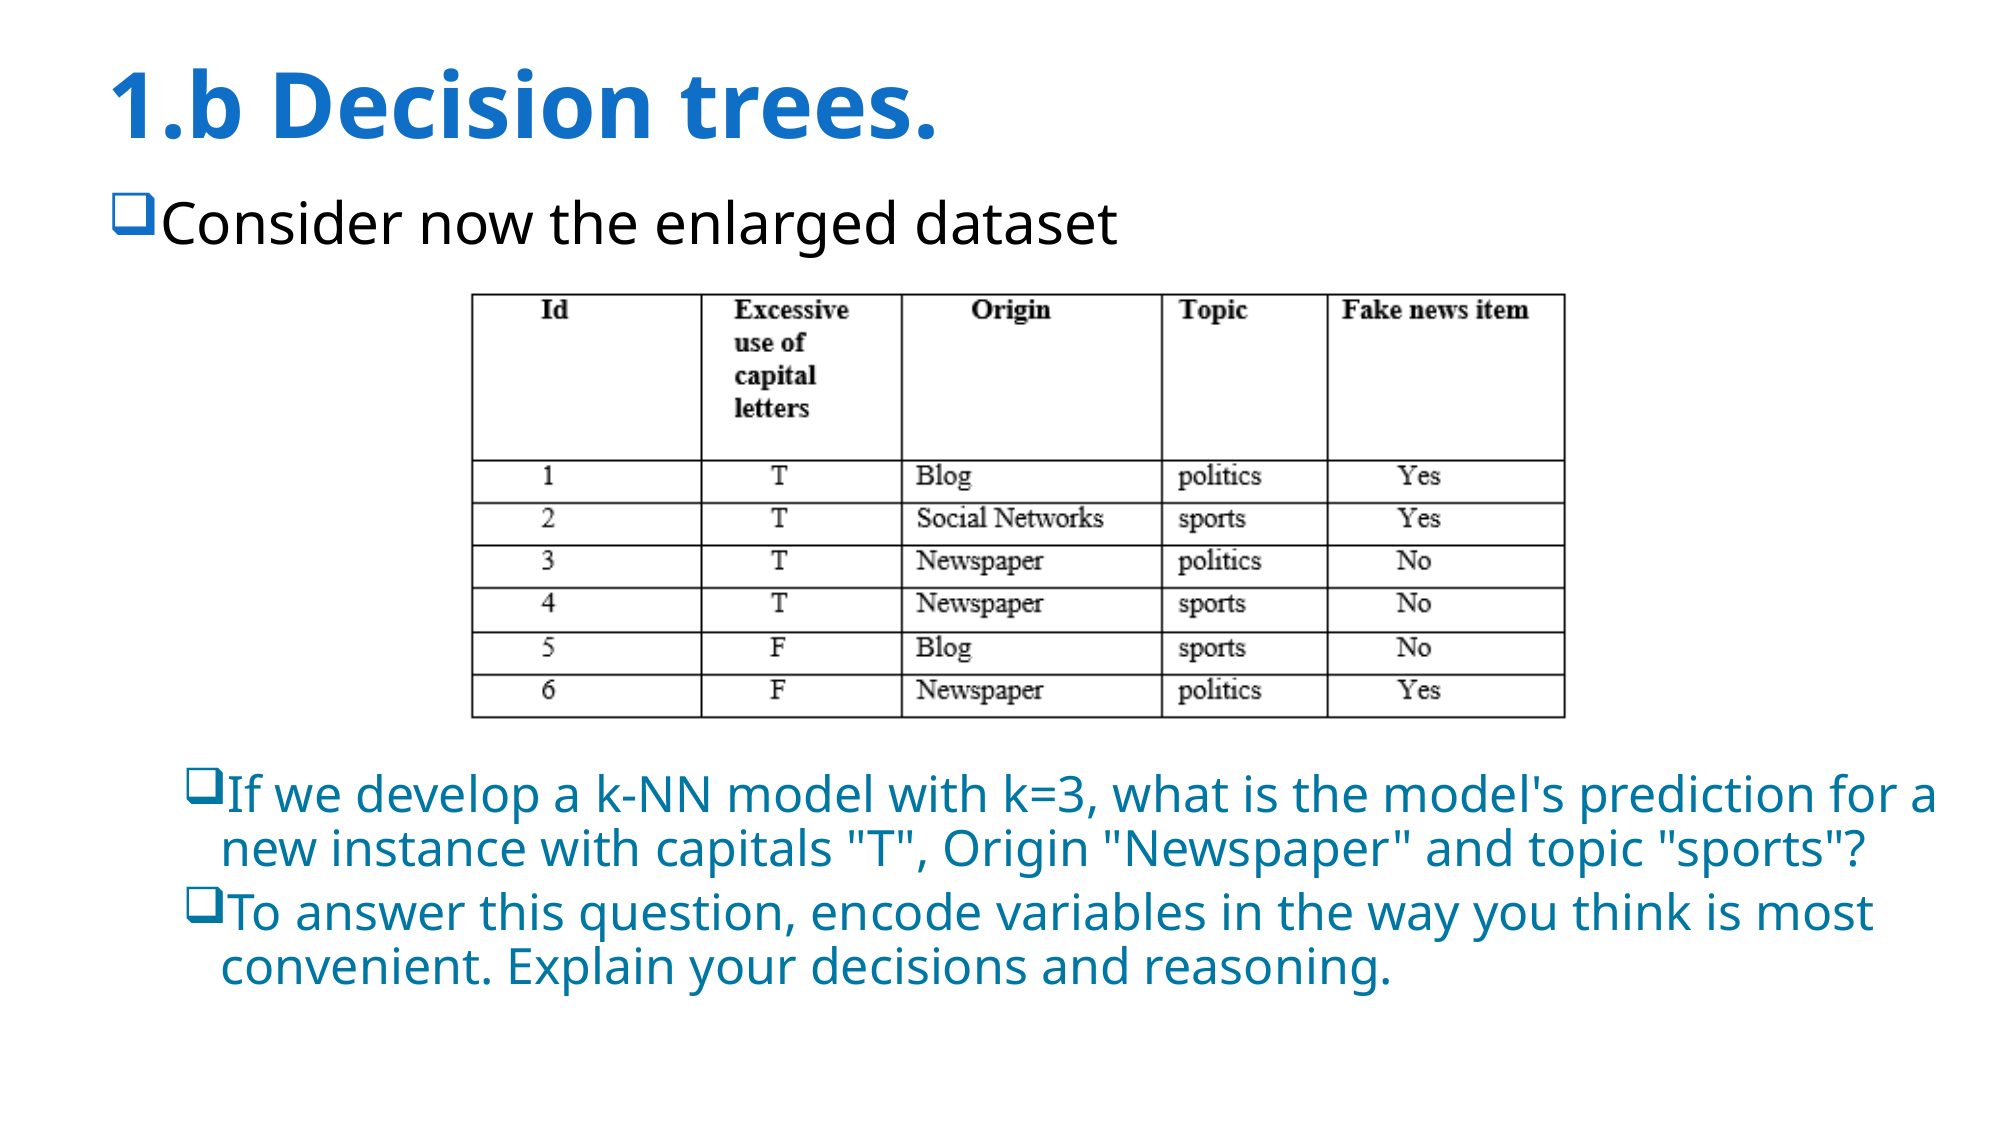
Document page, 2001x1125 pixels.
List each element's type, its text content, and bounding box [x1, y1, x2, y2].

picture [439, 269, 1595, 738]
list Consider now the enlarged dataset If we develop a k-NN model with k=3, what is the model's prediction for a new instance with capitals "T", Origin "Newspaper" and topic "sports"? To answer this question, encode variables in the way you think is most convenient. Explain your decisions and reasoning. [92, 186, 1988, 1088]
title 1.b Decision trees. [92, 0, 1818, 186]
